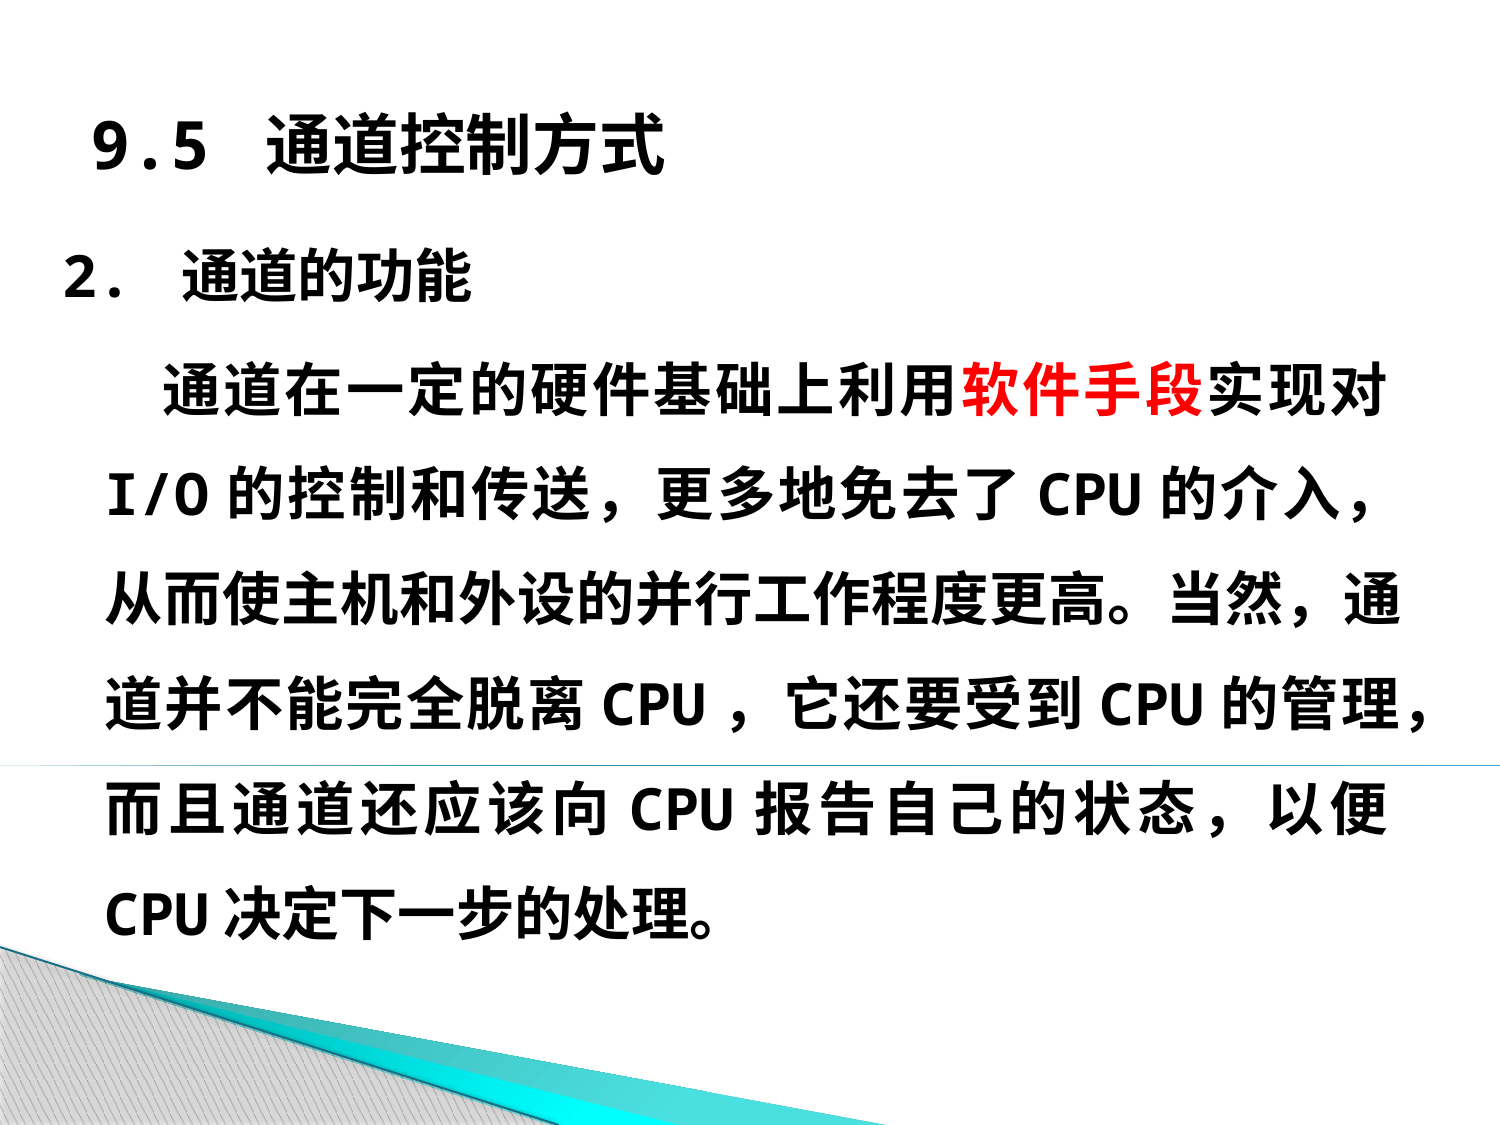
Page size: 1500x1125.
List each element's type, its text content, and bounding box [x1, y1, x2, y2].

title 9.5 通道控制方式 [75, 45, 1425, 233]
list 2. 通道的功能 通道在一定的硬件基础上利用软件手段实现对I/O的控制和传送，更多地免去了CPU的介入，从而使主机和外设的并行工作程度更高。当然，通道并不能完全脱离CPU，它还要受到CPU的管理，而且通道还应该向CPU报告自己的状态，以便CPU决定下一步的处理。 [29, 196, 1417, 1125]
